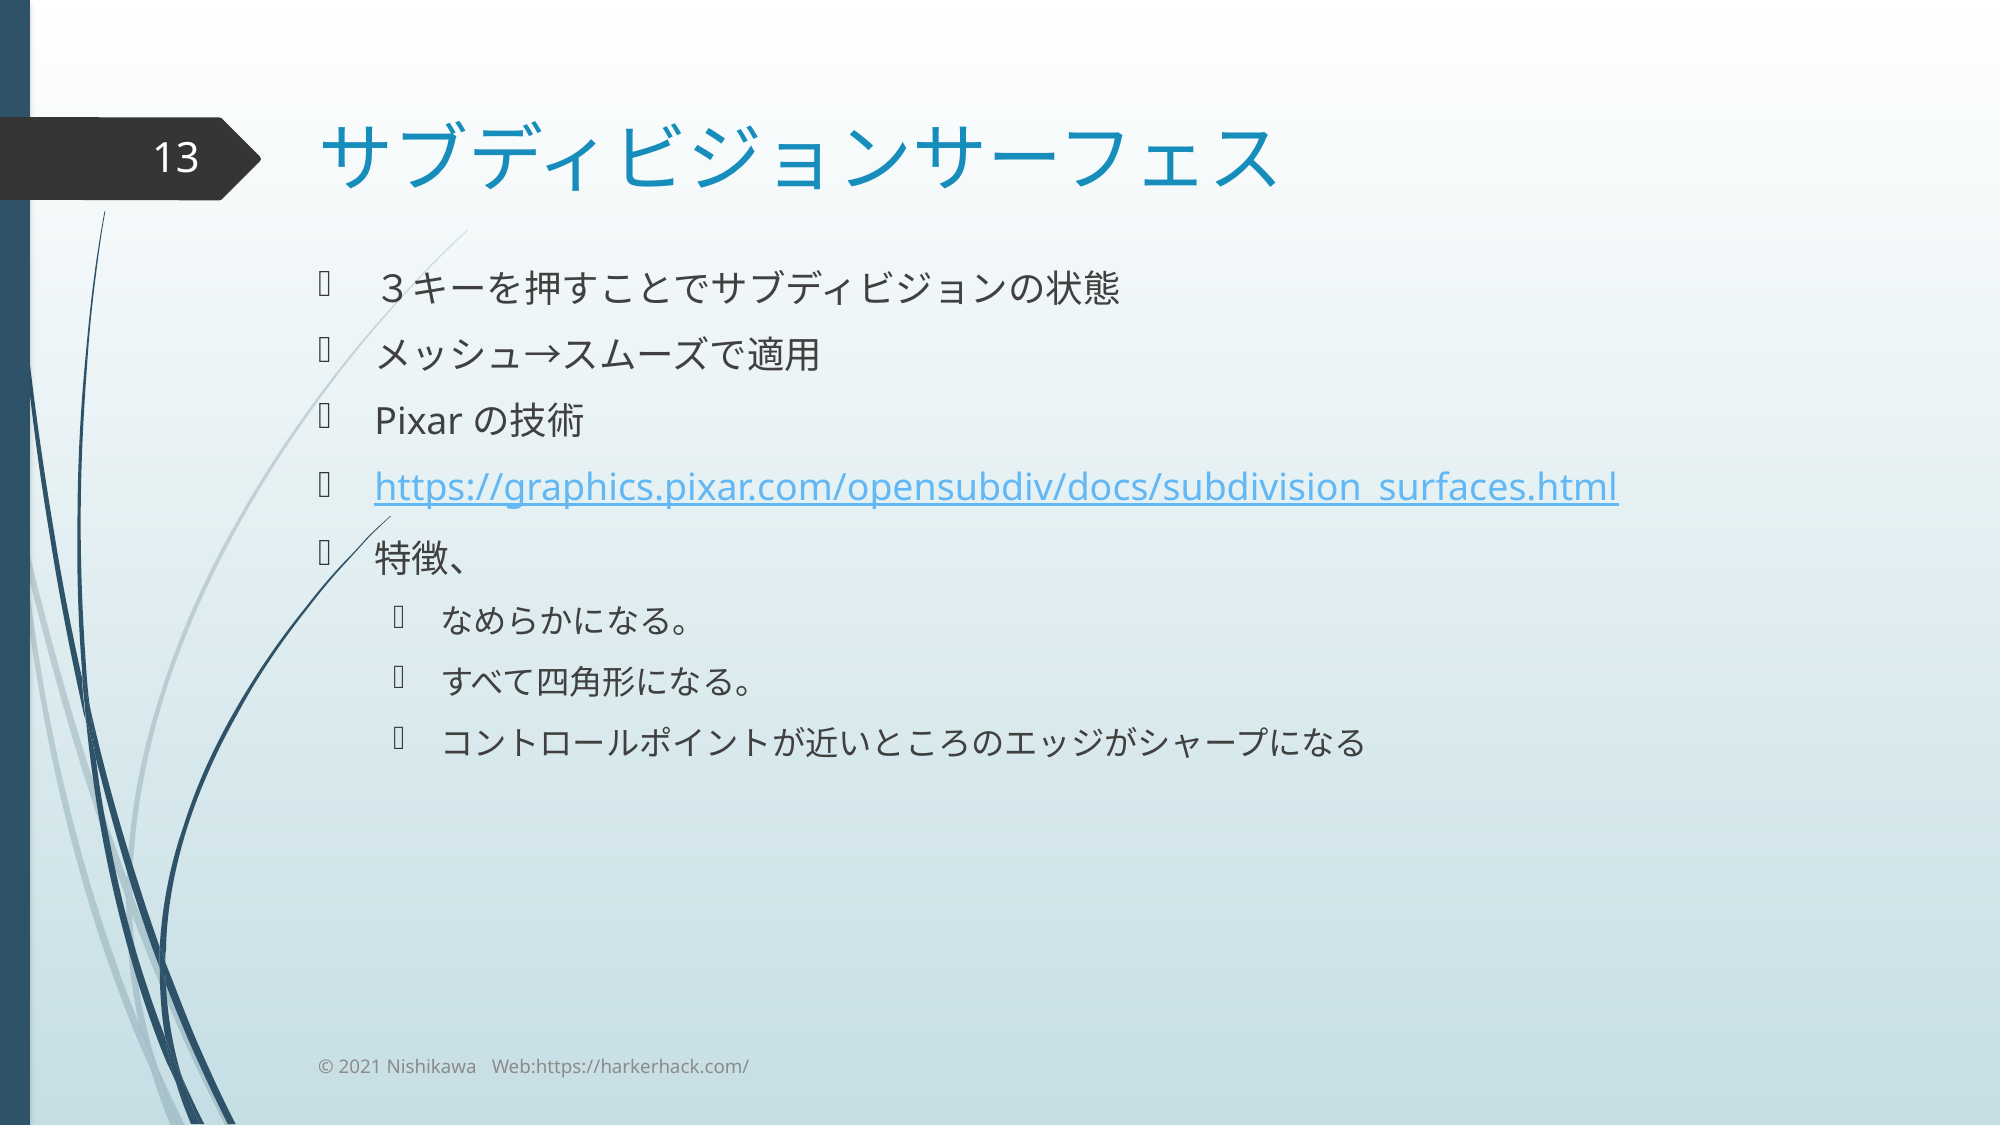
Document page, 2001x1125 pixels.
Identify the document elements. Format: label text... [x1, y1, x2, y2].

title サブディビジョンサーフェス [303, 102, 1888, 212]
footer © 2021 Nishikawa Web:https://harkerhack.com/ [303, 1036, 1675, 1096]
slide_number 13 [87, 129, 216, 190]
list ３キーを押すことでサブディビジョンの状態 メッシュ→スムーズで適用 Pixarの技術 https://graphics.pixar.com/opensubdiv/docs/subdivision_surfaces.html 特徴、 なめらかになる。 すべて四角形になる。 コントロールポイントが近いところのエッジがシャープになる [303, 257, 1888, 970]
